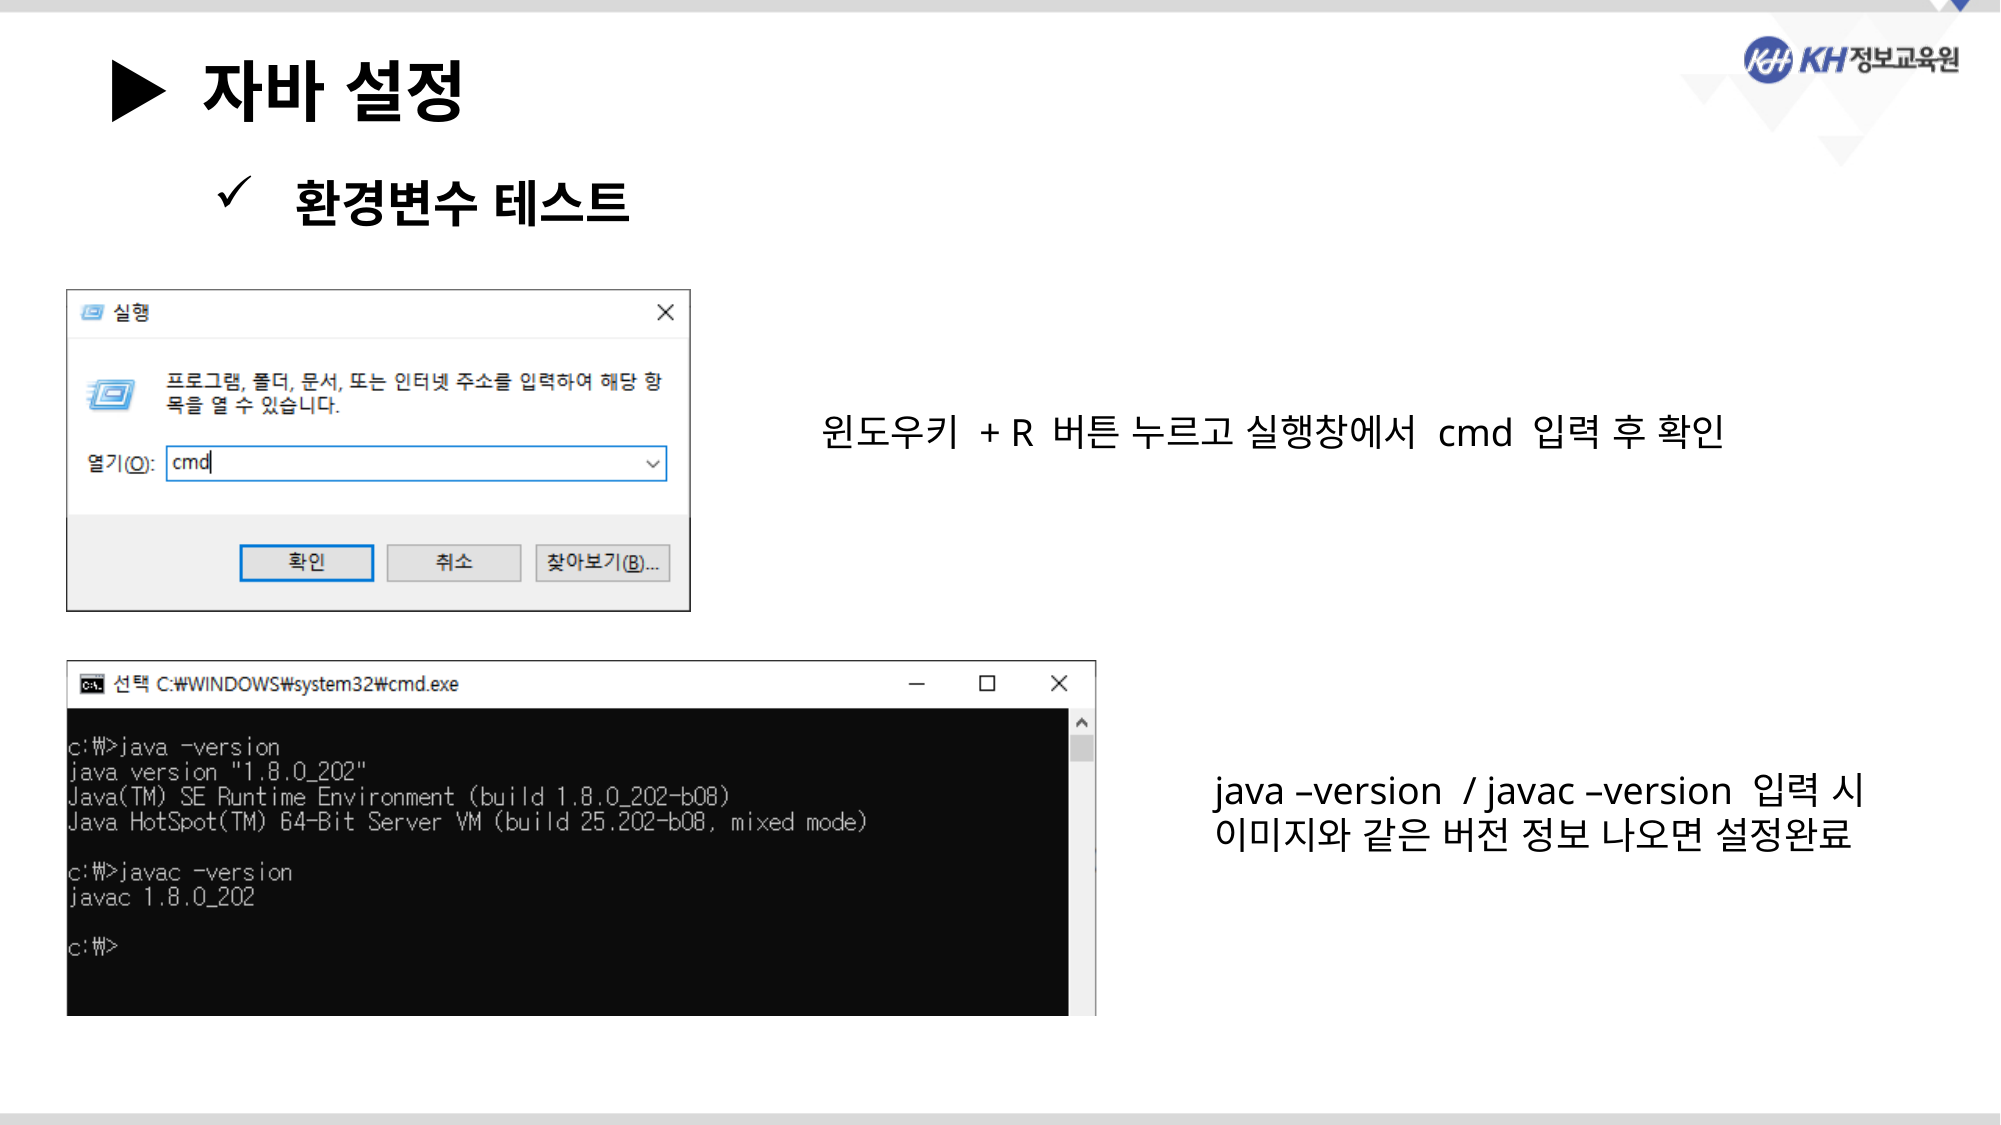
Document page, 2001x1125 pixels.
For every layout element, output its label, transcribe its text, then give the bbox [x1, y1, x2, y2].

text_box 윈도우키 + R 버튼 누르고 실행창에서 cmd 입력 후 확인 [807, 401, 1742, 462]
text_box java –version / javac –version 입력 시 이미지와 같은 버전 정보 나오면 설정완료 [1199, 759, 1882, 865]
text_box ▶ 자바 설정 [90, 42, 1980, 137]
text_box 환경변수 테스트 [198, 165, 647, 241]
picture [0, 0, 2001, 1113]
